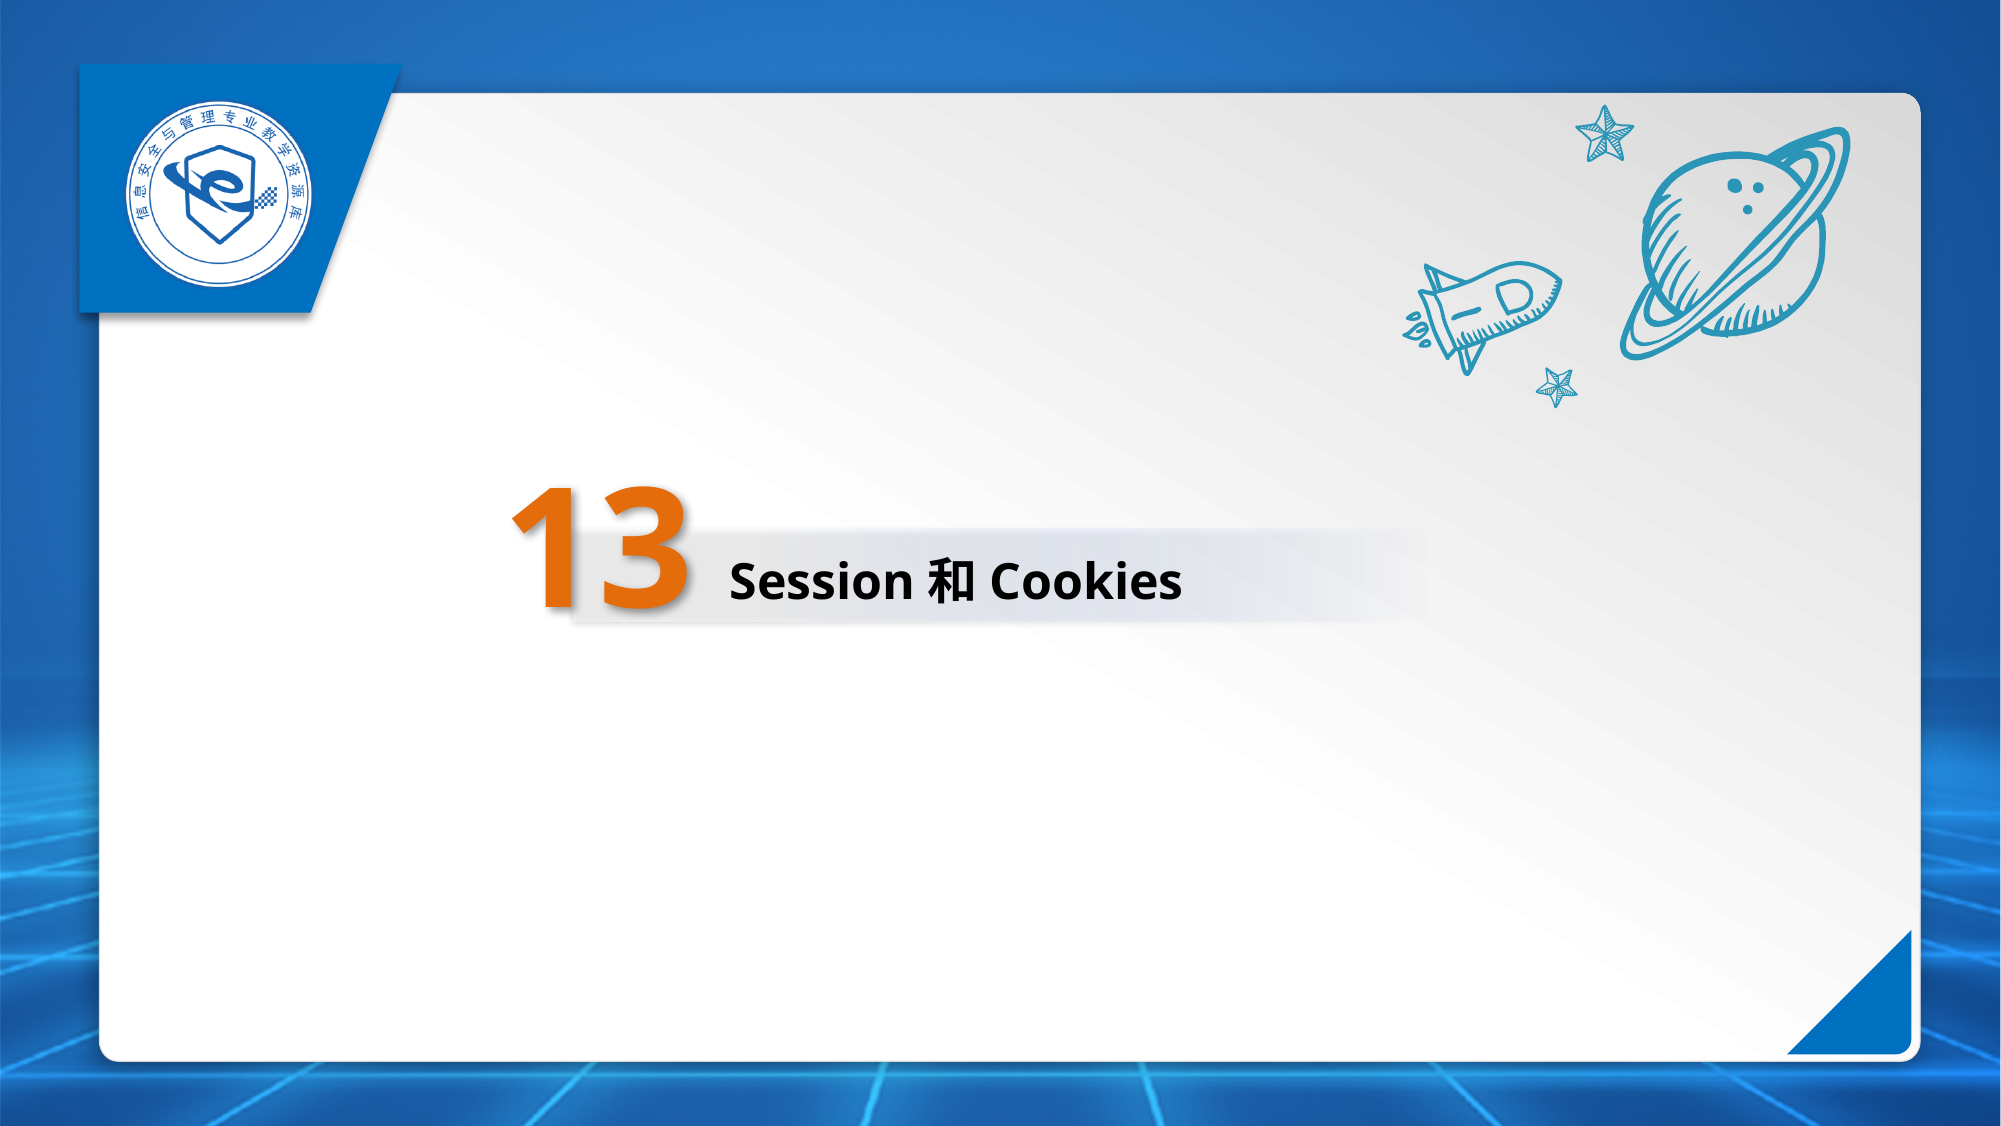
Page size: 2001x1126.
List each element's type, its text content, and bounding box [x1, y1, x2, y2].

text_box Session和Cookies [742, 541, 1324, 617]
text_box [1402, 261, 1563, 377]
text_box [1619, 126, 1851, 361]
text_box [1575, 104, 1635, 162]
text_box [742, 528, 1430, 622]
text_box [1535, 367, 1578, 409]
text_box 13 [487, 433, 731, 649]
picture [0, 0, 2001, 1126]
